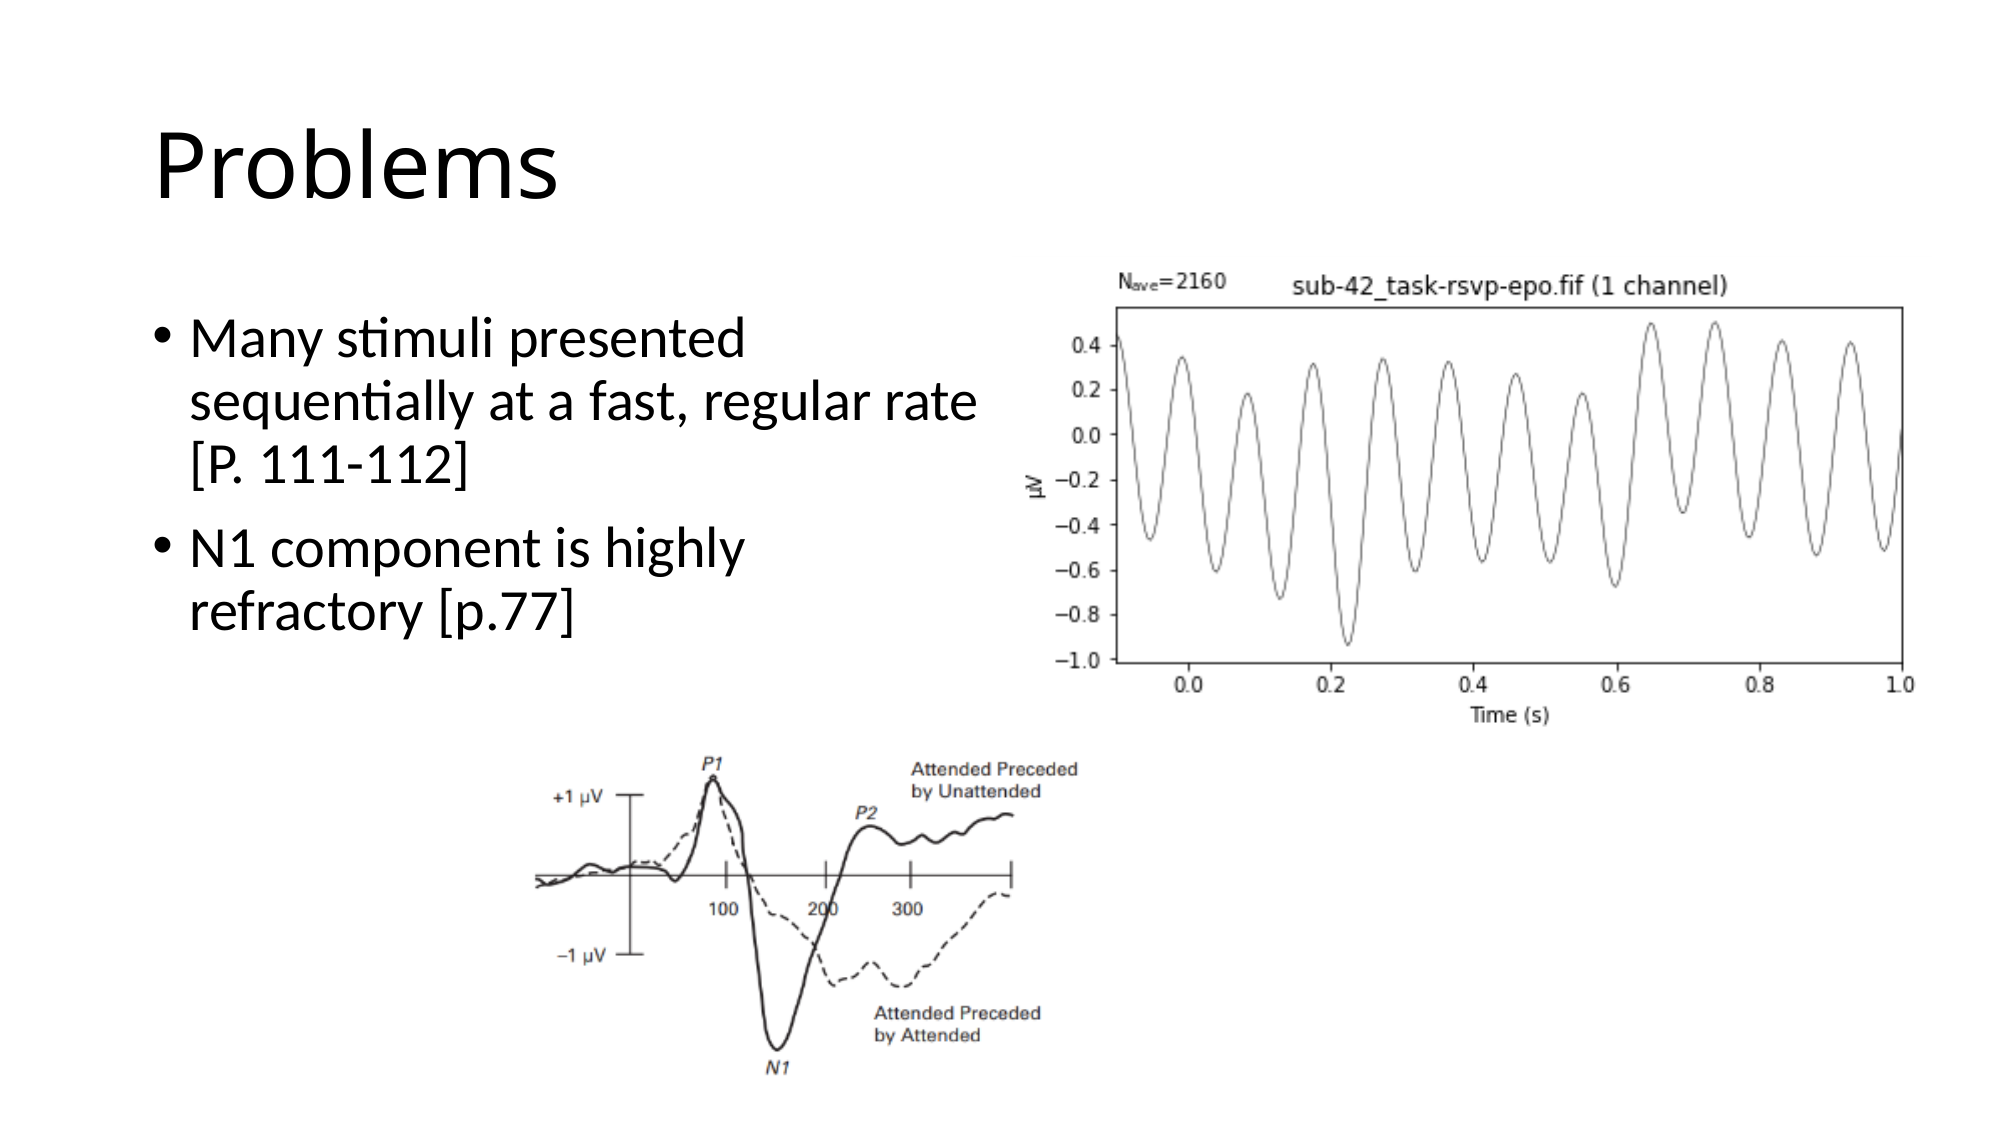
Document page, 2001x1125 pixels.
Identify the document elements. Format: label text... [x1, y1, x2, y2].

picture [502, 255, 1932, 1082]
title Problems [137, 59, 1863, 278]
list Many stimuli presented sequentially at a fast, regular rate [P. 111-112] N1 component is highly refractory [p.77] [137, 299, 1000, 1027]
